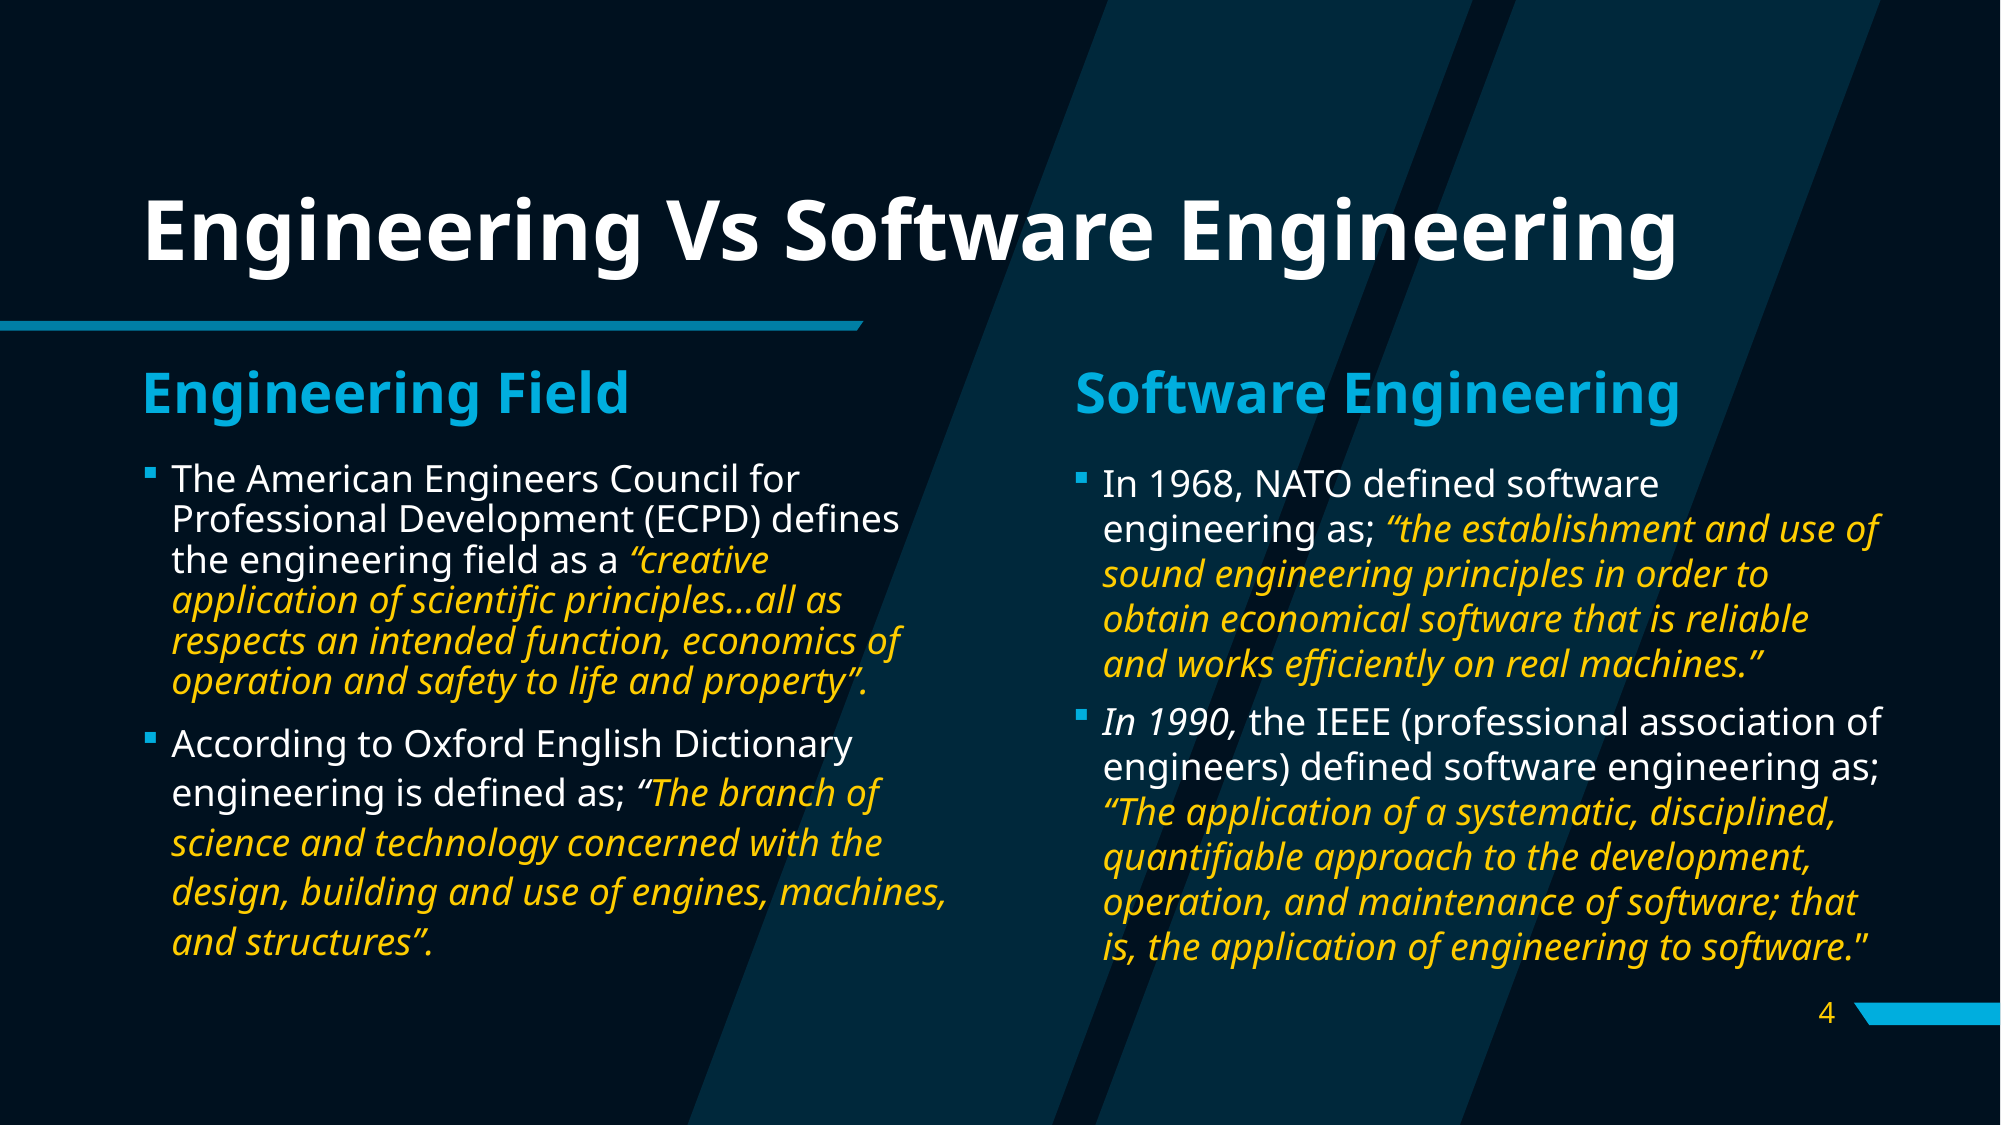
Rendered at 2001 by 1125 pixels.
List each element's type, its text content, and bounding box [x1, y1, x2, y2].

list Engineering Field [126, 357, 844, 432]
list In 1968, NATO defined software engineering as; “the establishment and use of sound engineering principles in order to obtain economical software that is reliable and works efficiently on real machines.” In 1990, the IEEE (professional association of engineers) defined software engineering as; “The application of a systematic, disciplined, quantifiable approach to the development, operation, and maintenance of software; that is, the application of engineering to software.” [1057, 452, 1898, 1125]
slide_number 4 [1760, 984, 1851, 1045]
list Software Engineering [1060, 357, 1777, 432]
title Engineering Vs Software Engineering [126, 169, 1740, 298]
list The American Engineers Council for Professional Development (ECPD) defines the engineering field as a ‘‘creative application of scientific principles…all as respects an intended function, economics of operation and safety to life and property’’. According to Oxford English Dictionary engineering is defined as; “The branch of science and technology concerned with the design, building and use of engines, machines, and structures”. [126, 452, 975, 1113]
